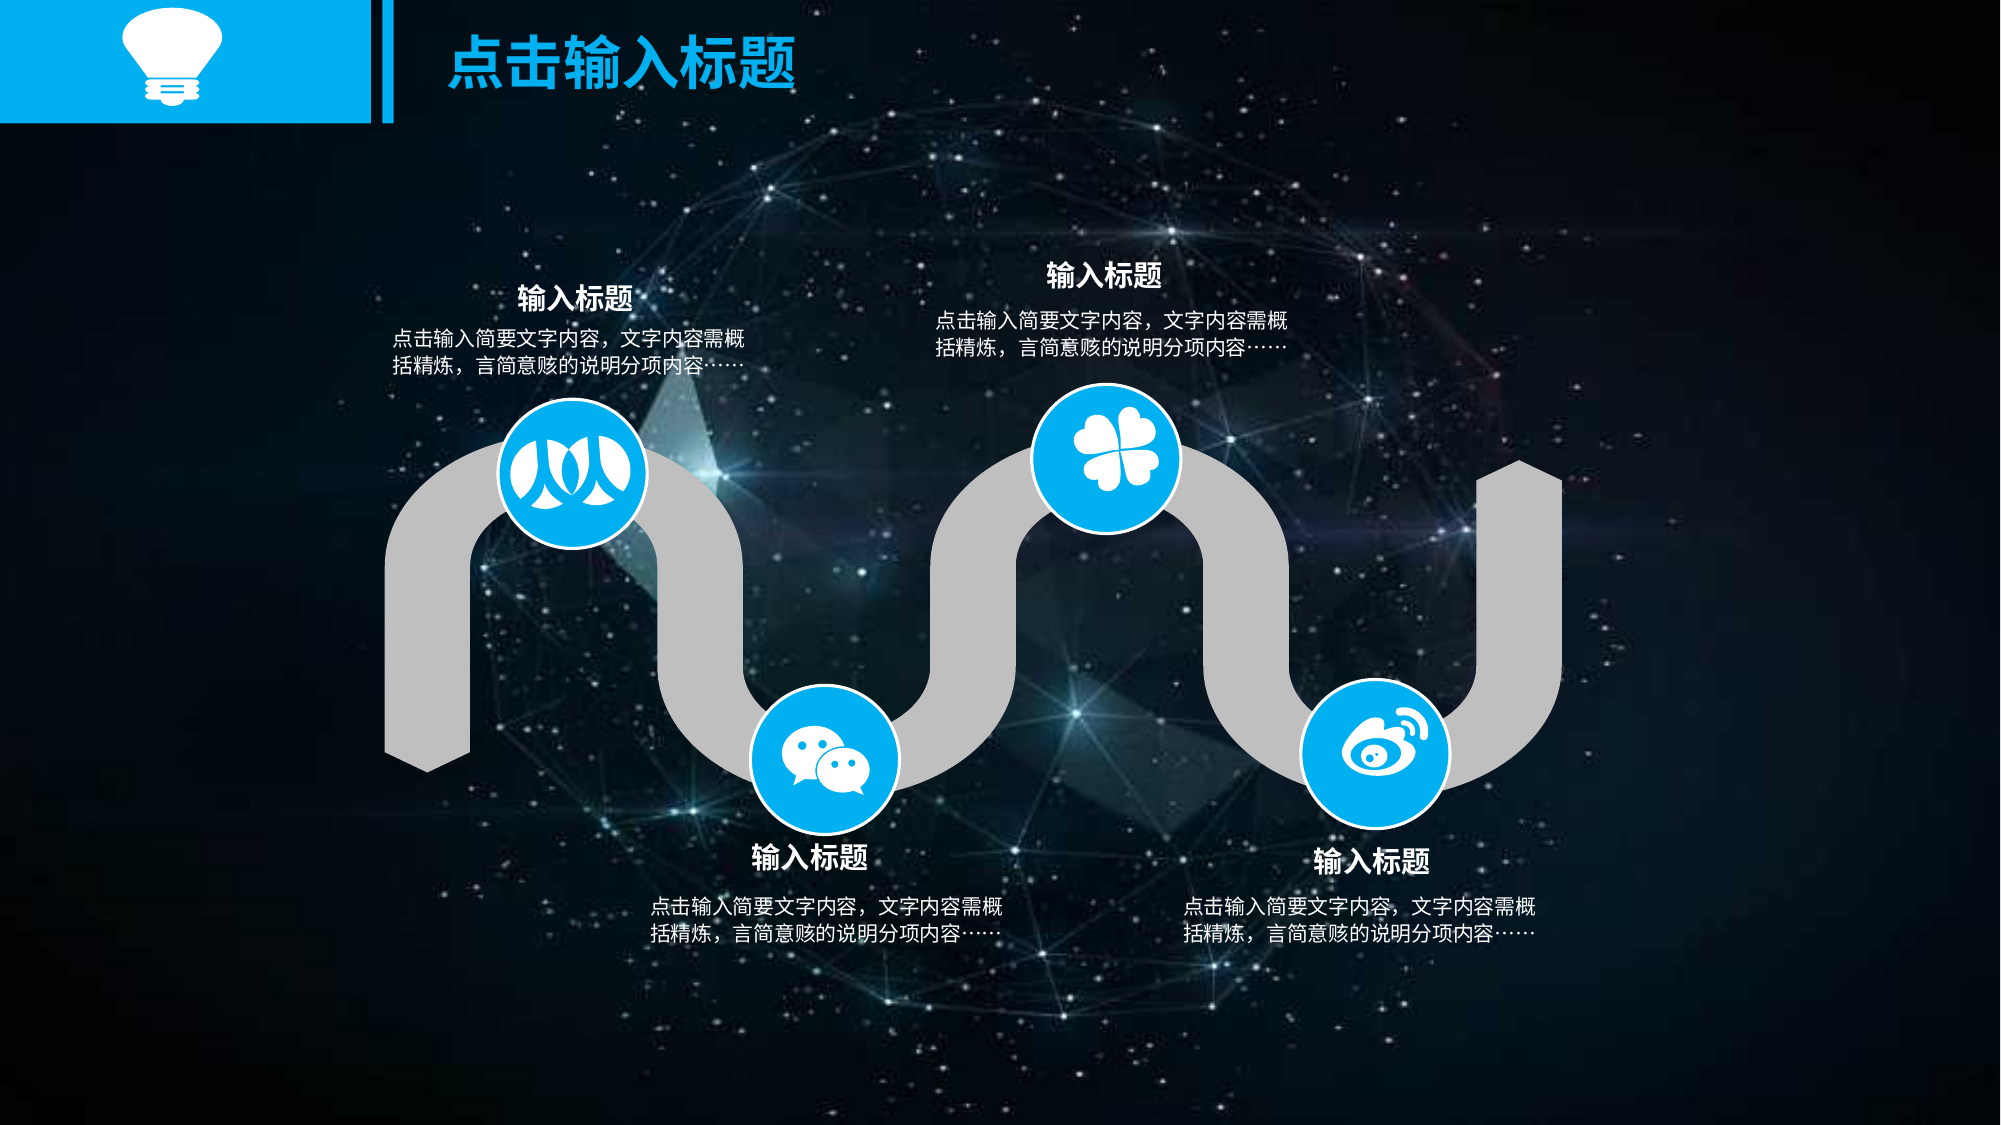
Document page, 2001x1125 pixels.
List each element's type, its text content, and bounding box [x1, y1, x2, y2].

text_box [1118, 406, 1156, 449]
text_box [1073, 414, 1159, 492]
text_box [1031, 384, 1181, 534]
text_box [530, 483, 563, 509]
text_box [1300, 679, 1451, 829]
text_box [1162, 444, 1313, 787]
text_box [890, 446, 1052, 791]
text_box [510, 440, 538, 499]
text_box 点击输入简要文字内容，文字内容需概括精炼，言简意赅的说明分项内容…… [903, 305, 1288, 360]
text_box [632, 447, 767, 784]
text_box [546, 436, 590, 496]
text_box 点击输入简要文字内容，文字内容需概括精炼，言简意赅的说明分项内容…… [360, 323, 746, 378]
text_box [1395, 707, 1429, 741]
text_box [582, 479, 615, 506]
text_box 输入标题 [487, 839, 869, 875]
text_box [384, 441, 507, 773]
text_box [380, 0, 396, 126]
text_box [497, 399, 648, 549]
picture [0, 0, 2001, 1125]
text_box [0, 0, 373, 126]
text_box 输入标题 [781, 257, 1163, 293]
text_box 点击输入简要文字内容，文字内容需概括精炼，言简意赅的说明分项内容…… [618, 891, 1003, 946]
text_box 输入标题 [253, 280, 635, 316]
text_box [782, 724, 870, 799]
text_box 输入标题 [1049, 843, 1431, 879]
text_box [120, 5, 225, 108]
text_box 点击输入简要文字内容，文字内容需概括精炼，言简意赅的说明分项内容…… [1151, 891, 1536, 946]
text_box 点击输入标题 [432, 18, 812, 104]
text_box [1441, 460, 1562, 791]
text_box [750, 685, 900, 835]
text_box [598, 435, 631, 492]
text_box [1341, 717, 1416, 776]
